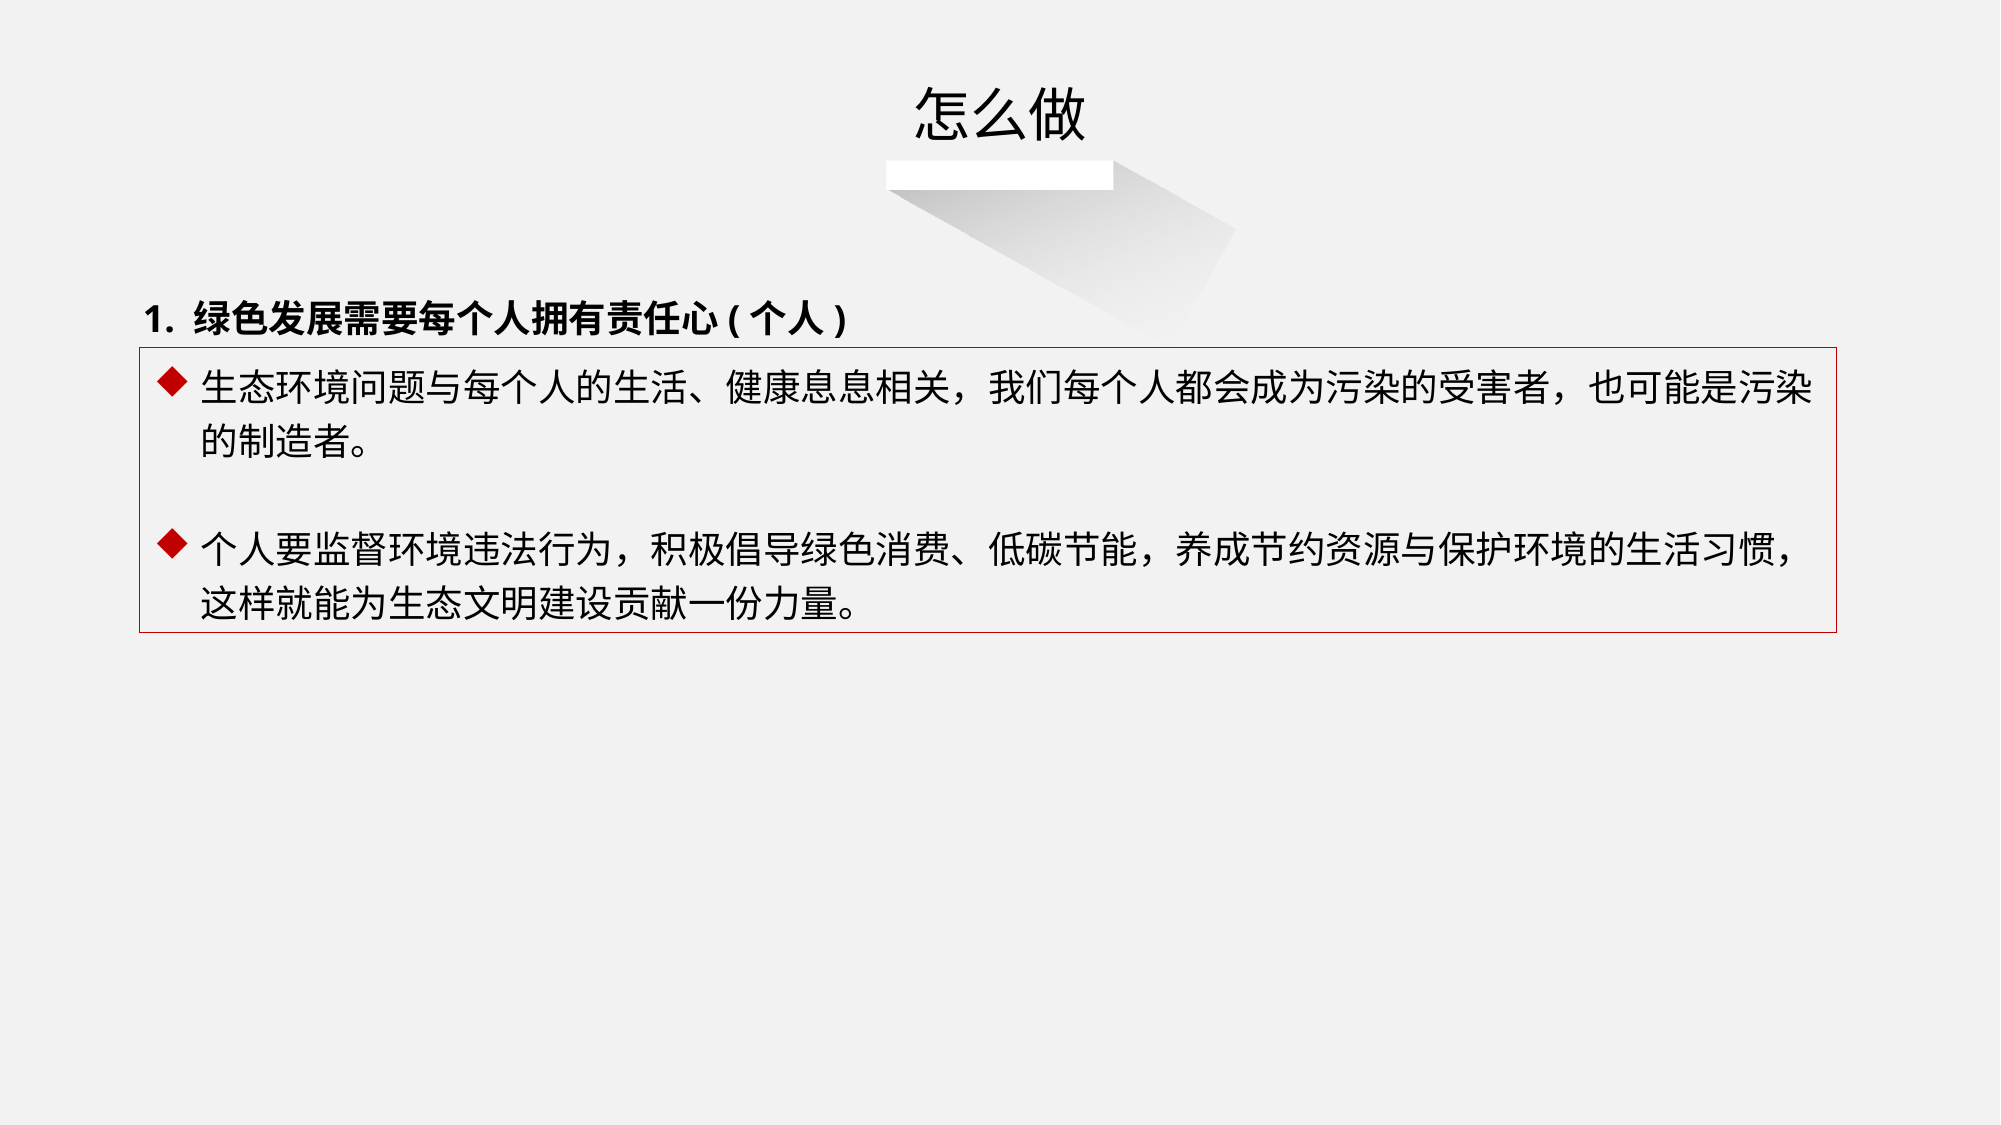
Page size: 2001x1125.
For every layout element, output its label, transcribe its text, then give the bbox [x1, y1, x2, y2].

text_box [885, 160, 1115, 191]
text_box [886, 159, 1237, 347]
text_box 1. 绿色发展需要每个人拥有责任心(个人) [128, 287, 862, 347]
text_box 怎么做 [558, 71, 1442, 156]
text_box 生态环境问题与每个人的生活、健康息息相关，我们每个人都会成为污染的受害者，也可能是污染的制造者。 个人要监督环境违法行为，积极倡导绿色消费、低碳节能，养成节约资源与保护环境的生活习惯，这样就能为生态文明建设贡献一份力量。 [139, 347, 1837, 633]
